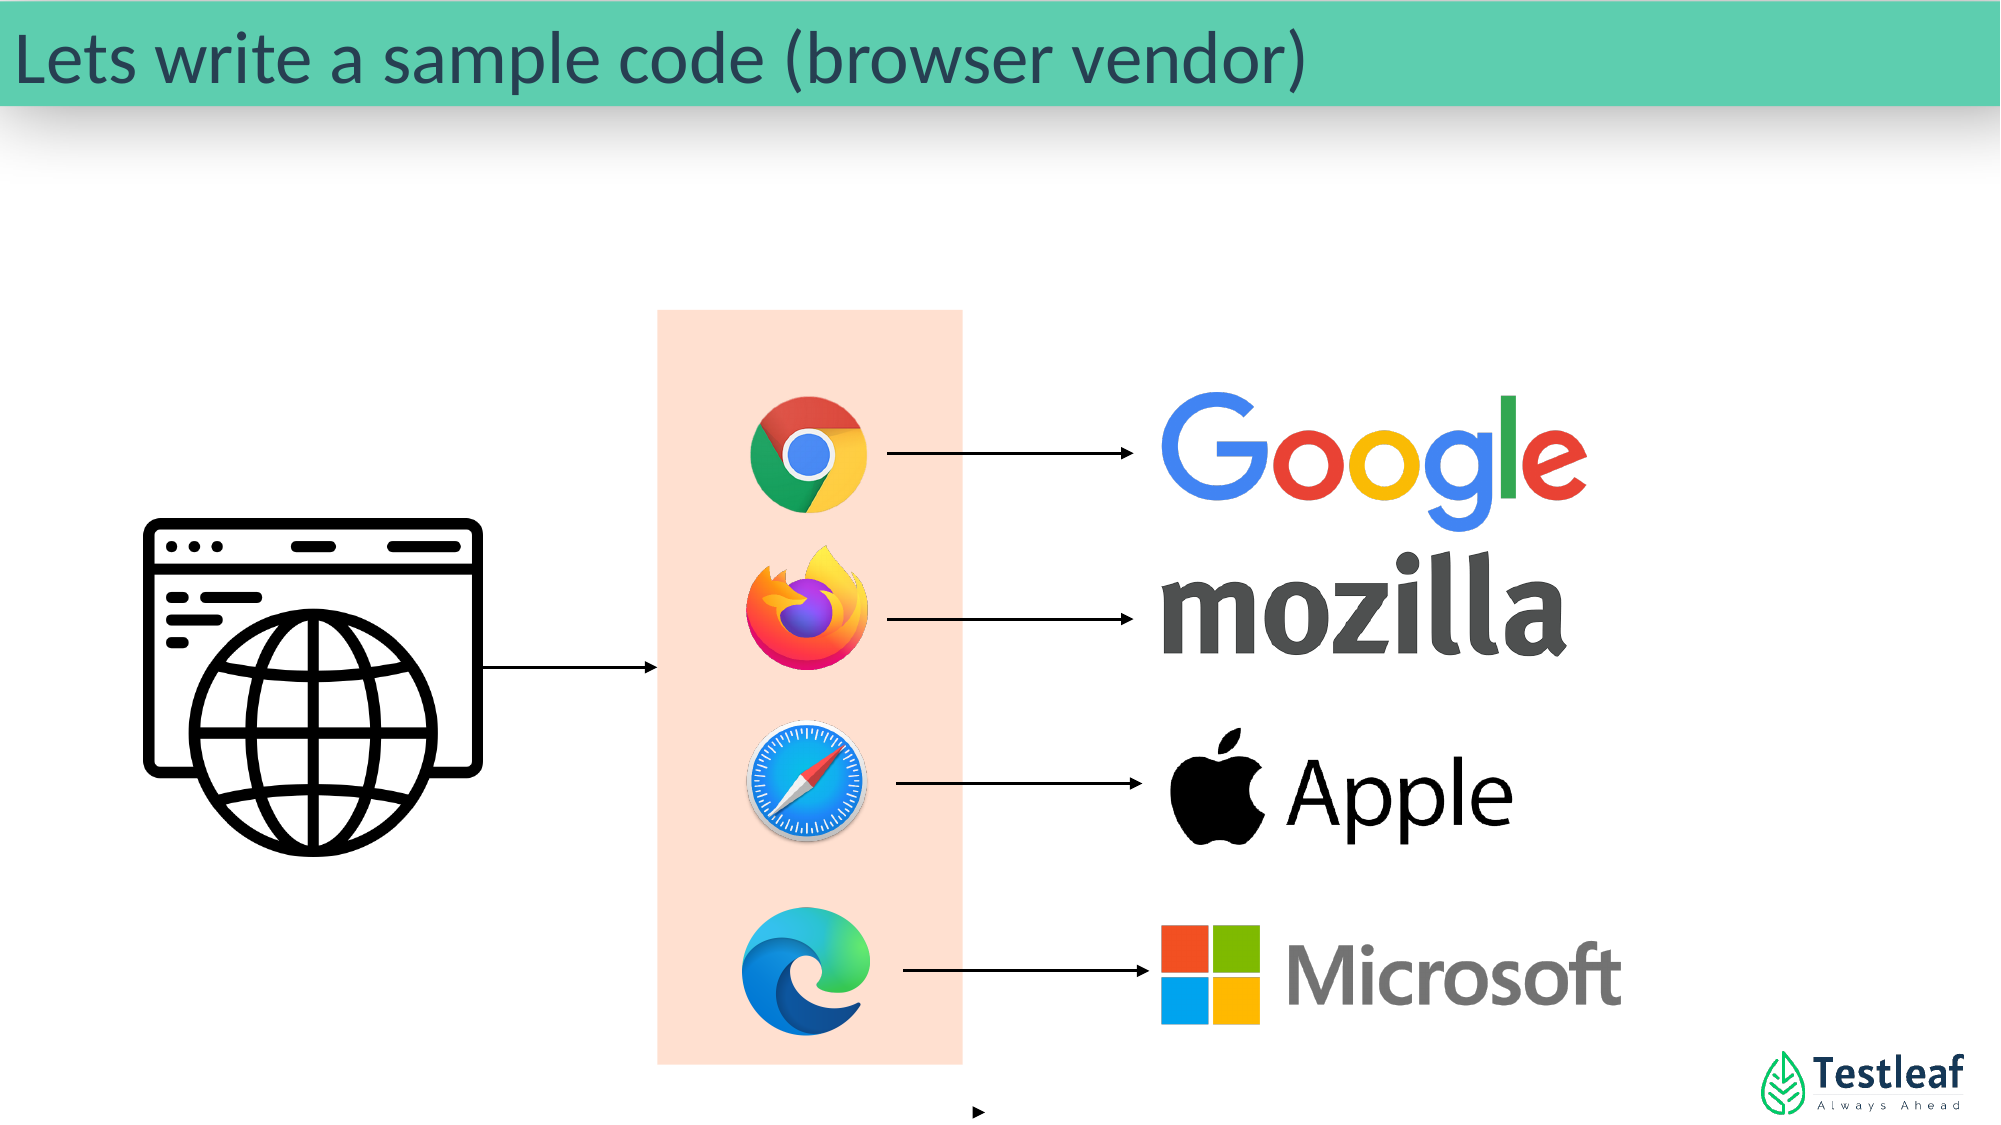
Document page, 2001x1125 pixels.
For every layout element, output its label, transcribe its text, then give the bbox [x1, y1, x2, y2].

picture [143, 518, 483, 857]
picture [743, 720, 870, 847]
text_box Lets write a sample code (browser vendor) [0, 1, 2000, 107]
picture [1761, 1051, 1964, 1115]
picture [745, 391, 872, 518]
picture [1161, 551, 1567, 658]
picture [714, 894, 897, 1048]
picture [1161, 391, 1590, 536]
text_box [657, 309, 963, 1065]
picture [745, 544, 868, 671]
picture [1161, 724, 1684, 1048]
